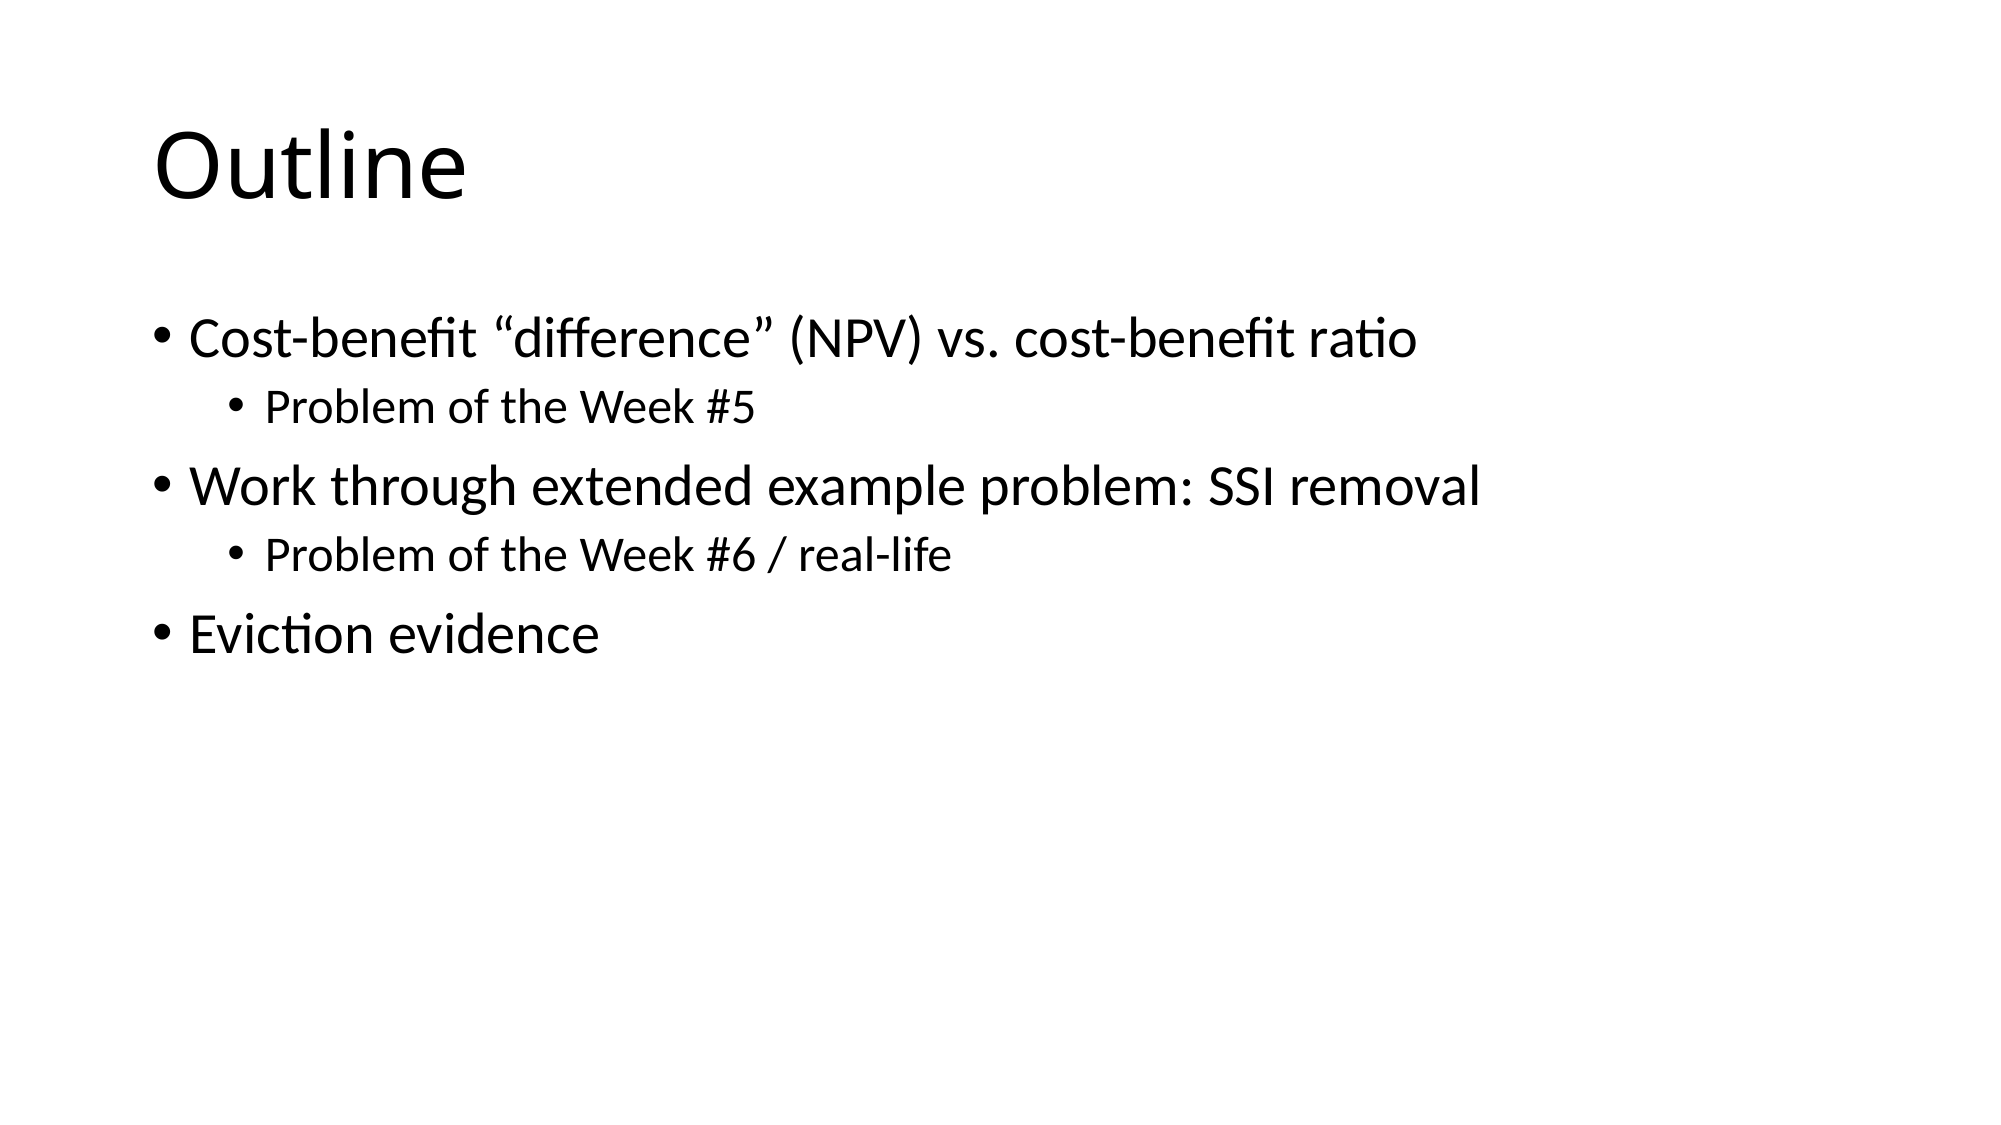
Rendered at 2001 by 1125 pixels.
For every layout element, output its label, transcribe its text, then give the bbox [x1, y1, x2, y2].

title Outline [137, 59, 1863, 278]
list Cost-benefit “difference” (NPV) vs. cost-benefit ratio Problem of the Week #5 Work through extended example problem: SSI removal Problem of the Week #6 / real-life Eviction evidence [137, 299, 1863, 1014]
